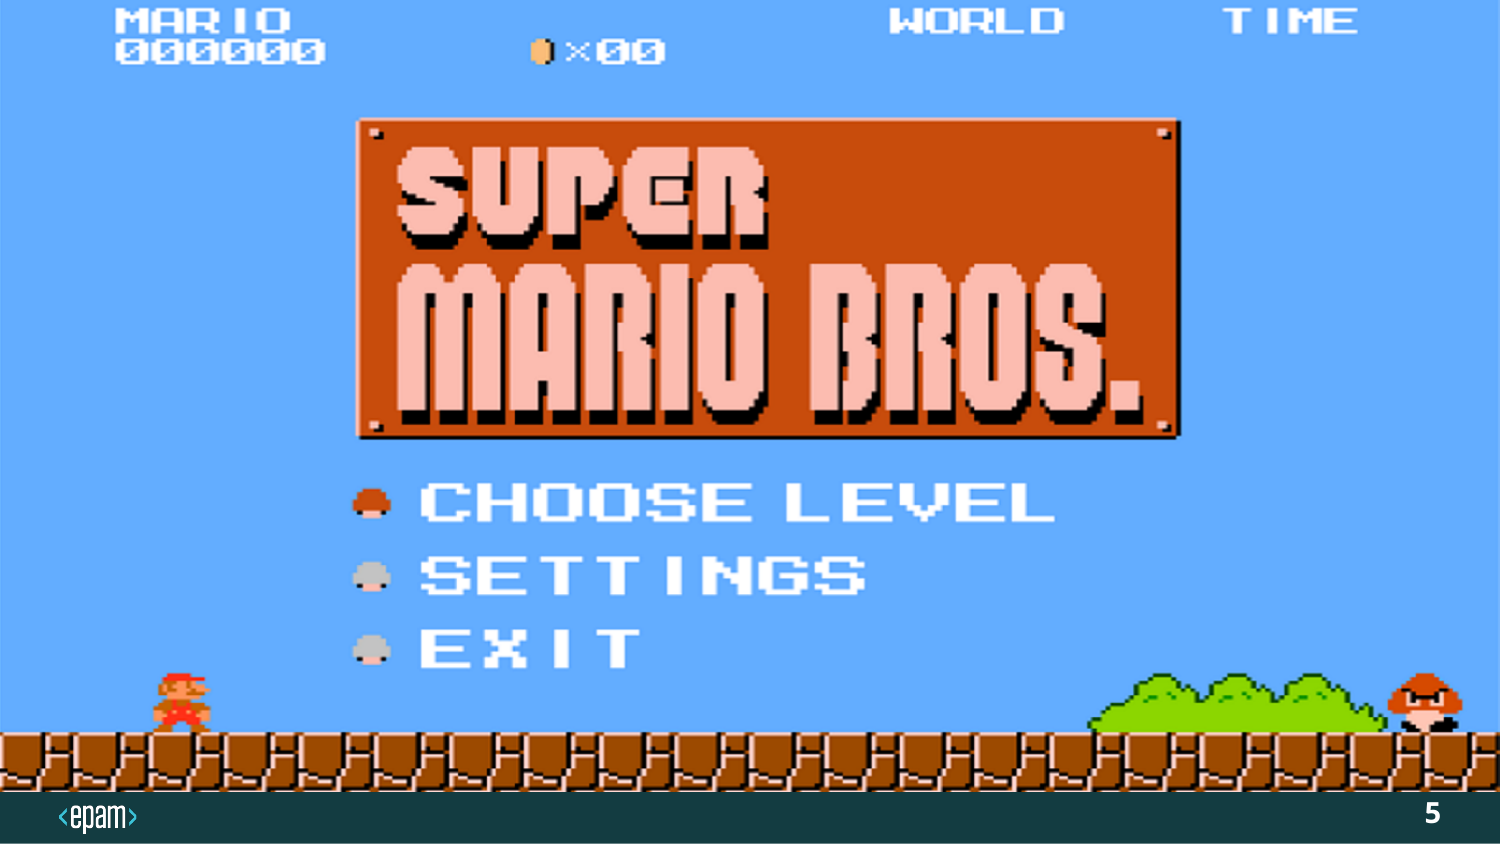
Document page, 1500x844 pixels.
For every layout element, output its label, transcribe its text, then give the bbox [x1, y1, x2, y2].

slide_number 5 [1216, 792, 1442, 844]
picture [0, 0, 1500, 792]
